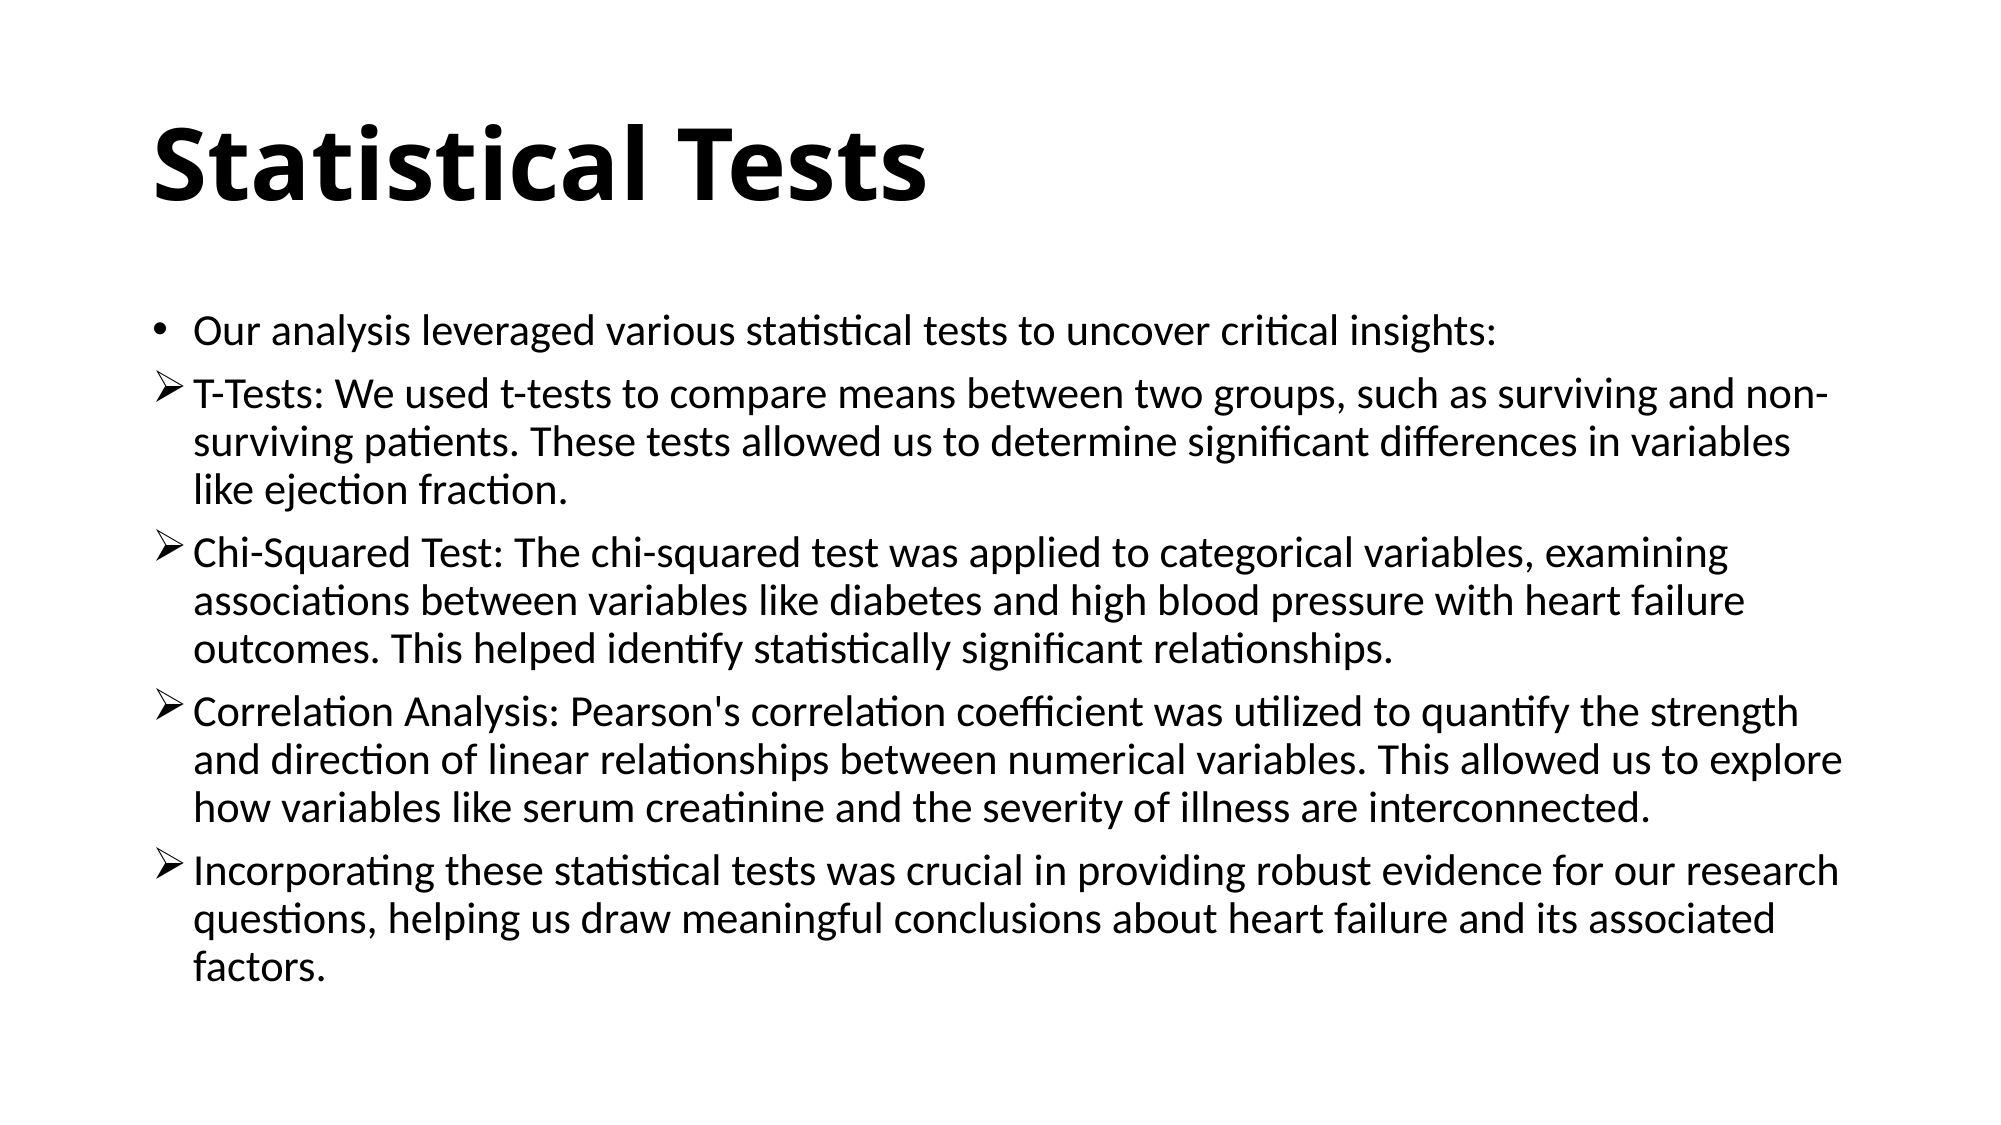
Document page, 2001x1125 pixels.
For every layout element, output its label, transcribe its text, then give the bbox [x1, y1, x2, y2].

title Statistical Tests [137, 59, 1863, 278]
list Our analysis leveraged various statistical tests to uncover critical insights: T-Tests: We used t-tests to compare means between two groups, such as surviving and non-surviving patients. These tests allowed us to determine significant differences in variables like ejection fraction. Chi-Squared Test: The chi-squared test was applied to categorical variables, examining associations between variables like diabetes and high blood pressure with heart failure outcomes. This helped identify statistically significant relationships. Correlation Analysis: Pearson's correlation coefficient was utilized to quantify the strength and direction of linear relationships between numerical variables. This allowed us to explore how variables like serum creatinine and the severity of illness are interconnected. Incorporating these statistical tests was crucial in providing robust evidence for our research questions, helping us draw meaningful conclusions about heart failure and its associated factors. [137, 299, 1863, 1014]
